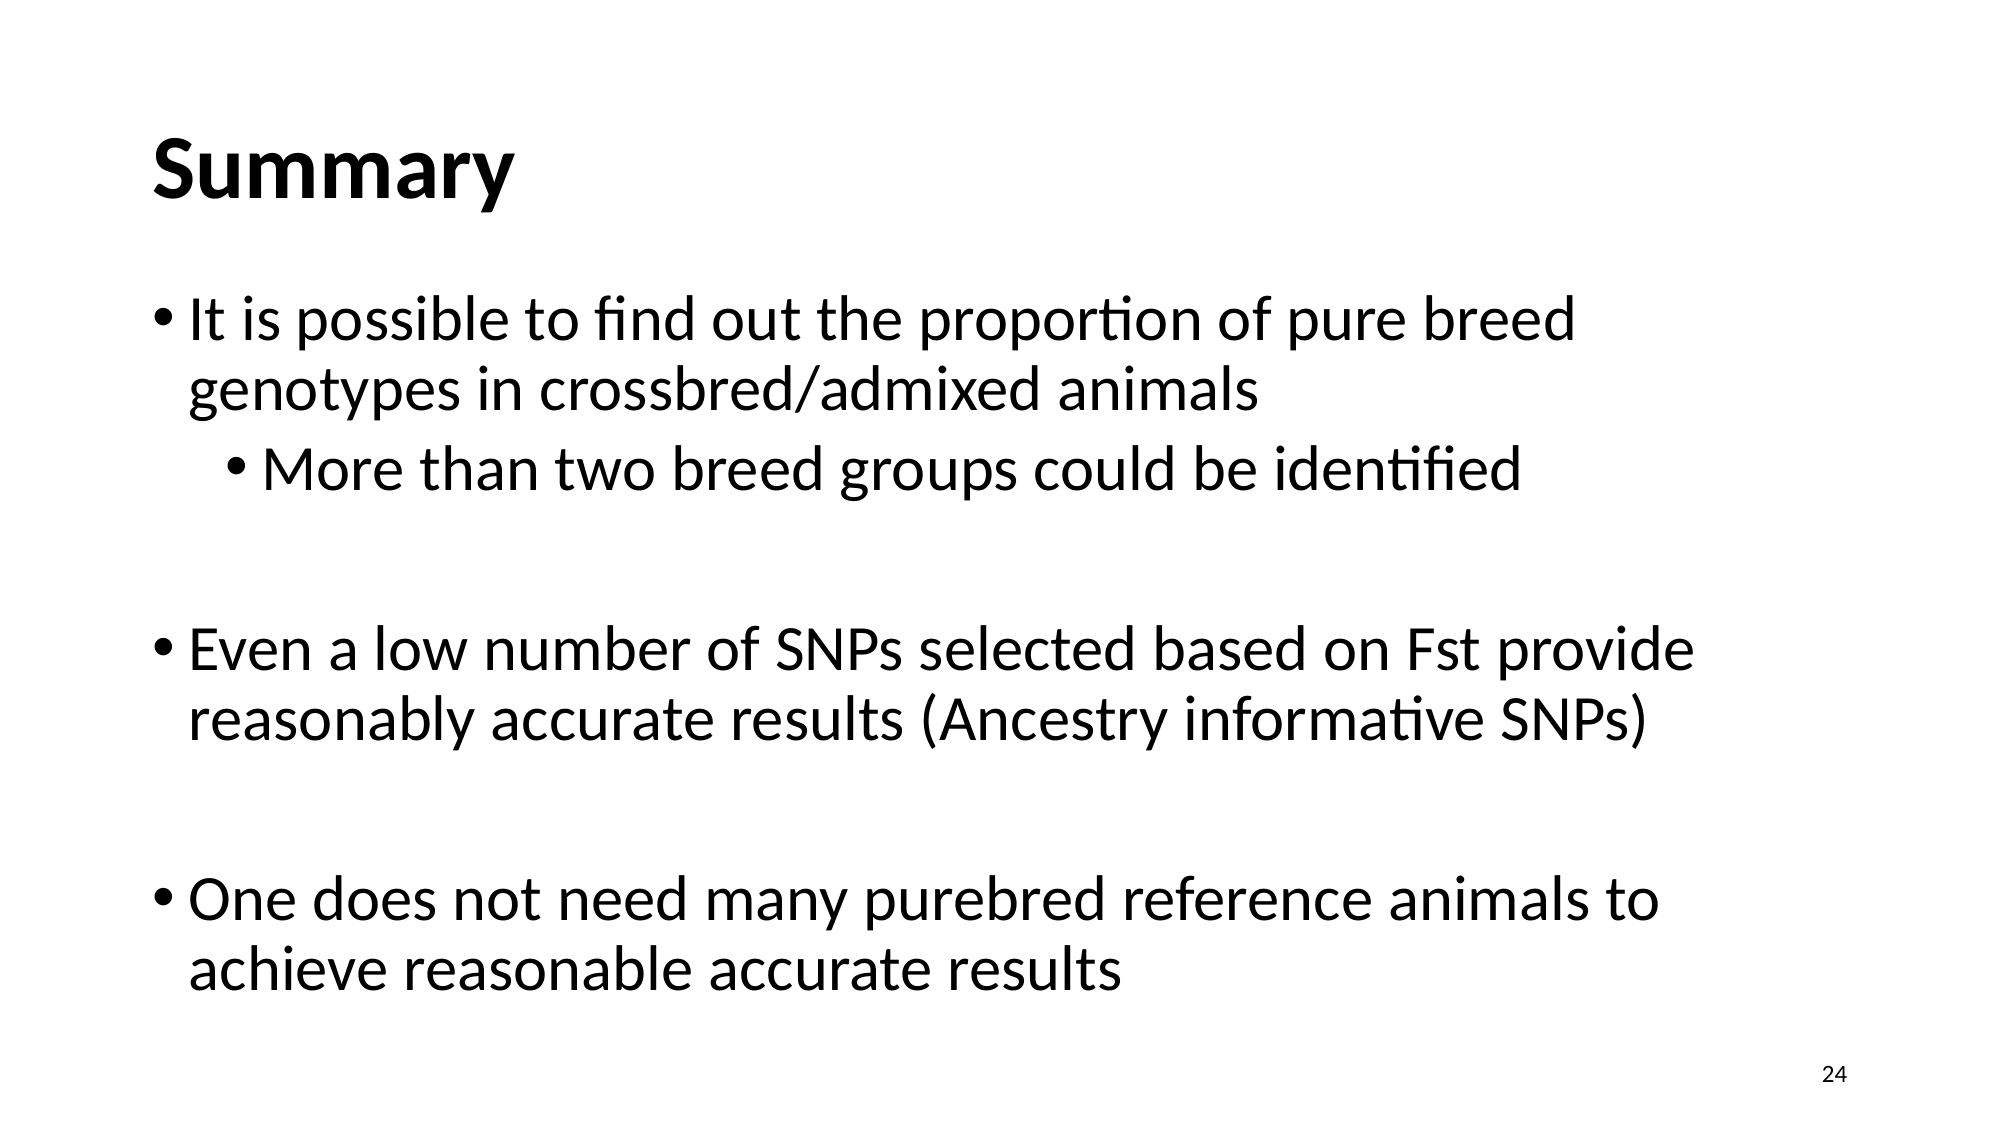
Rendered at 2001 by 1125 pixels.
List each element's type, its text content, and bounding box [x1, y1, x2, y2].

slide_number 24 [1412, 1042, 1863, 1103]
list It is possible to find out the proportion of pure breed genotypes in crossbred/admixed animals More than two breed groups could be identified Even a low number of SNPs selected based on Fst provide reasonably accurate results (Ancestry informative SNPs) One does not need many purebred reference animals to achieve reasonable accurate results [137, 277, 1863, 1014]
title Summary [137, 59, 1863, 277]
